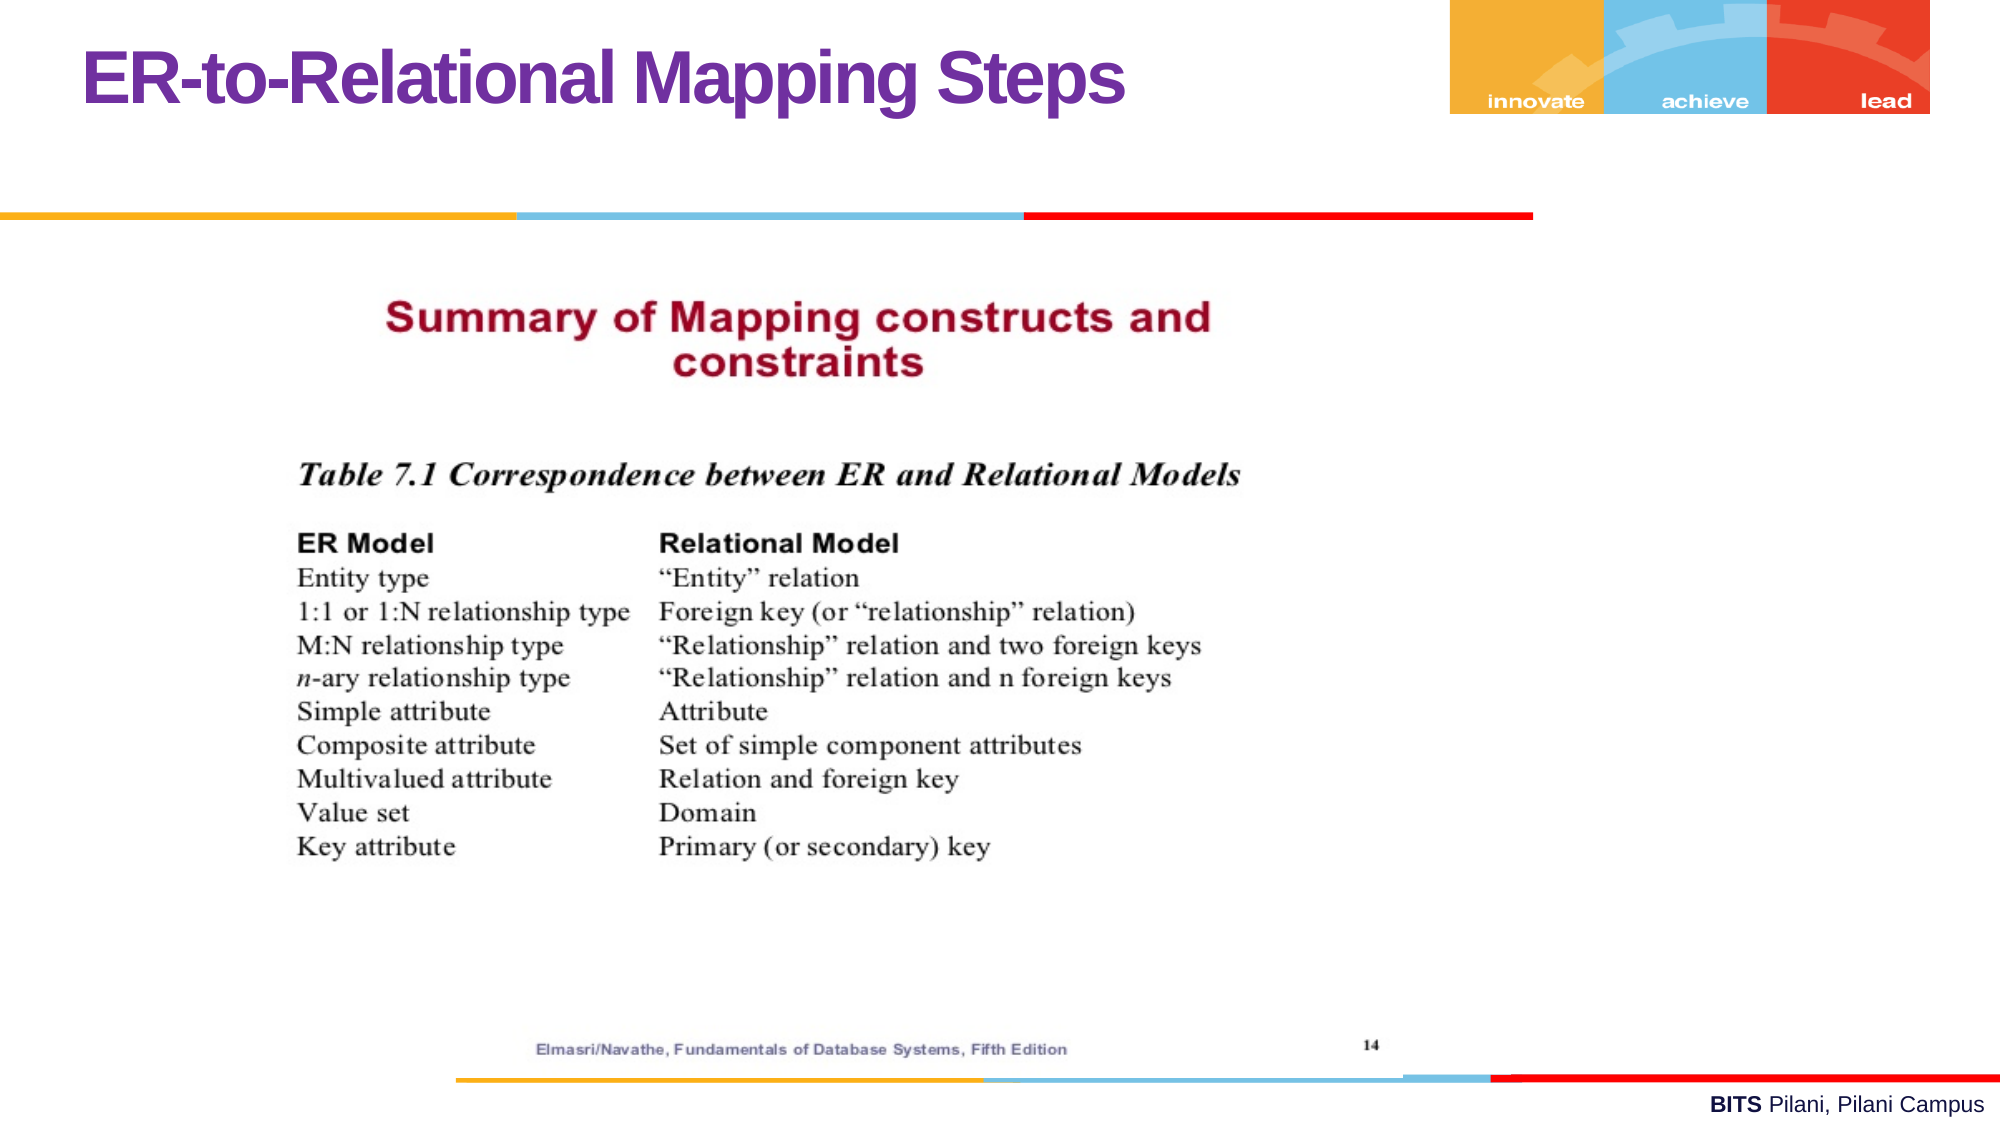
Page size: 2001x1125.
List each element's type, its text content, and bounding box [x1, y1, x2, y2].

list ER-to-Relational Mapping Steps [66, 24, 1450, 213]
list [194, 240, 1403, 1078]
picture [1449, 0, 1930, 114]
